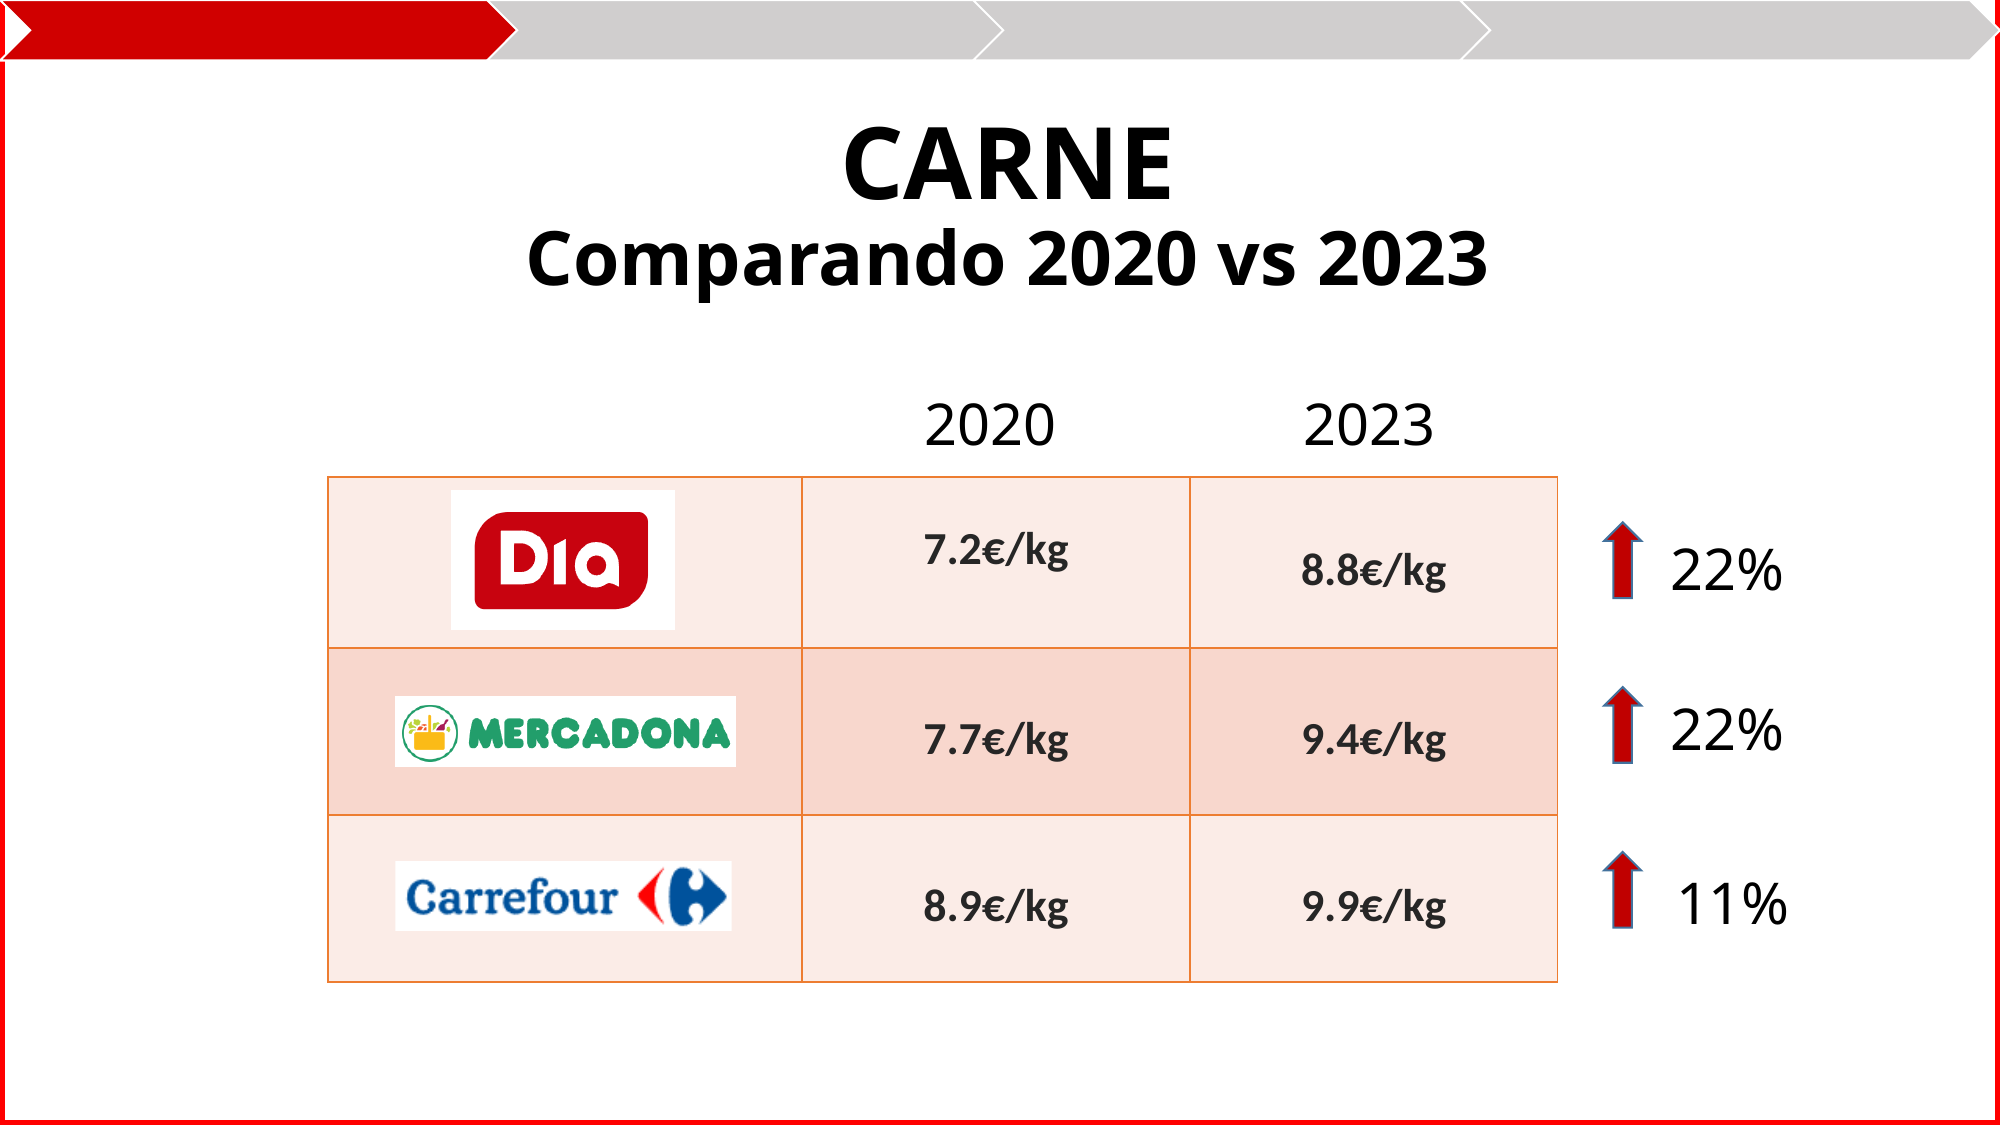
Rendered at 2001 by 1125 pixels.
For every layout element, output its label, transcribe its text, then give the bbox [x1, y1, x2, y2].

table_header [329, 478, 801, 647]
text_box [35, 61, 1965, 359]
table_cell 9.9€/kg [1191, 816, 1557, 981]
table_header 8.8€/kg [1191, 478, 1557, 647]
picture [395, 861, 732, 931]
text_box 11% [1628, 866, 1838, 946]
table_cell [329, 649, 801, 814]
table_cell 7.7€/kg [803, 649, 1189, 814]
text_box 2020 [886, 387, 1096, 467]
text_box 22% [1622, 532, 1832, 612]
table_header 7.2€/kg [803, 478, 1189, 647]
picture [451, 490, 675, 630]
text_box [1601, 685, 1630, 764]
text_box 22% [1622, 692, 1832, 772]
picture [395, 696, 736, 767]
text_box [1601, 520, 1634, 600]
table_cell 8.9€/kg [803, 816, 1189, 981]
table_cell 9.4€/kg [1191, 649, 1557, 814]
table_cell [329, 816, 801, 981]
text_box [0, 0, 2000, 61]
text_box [1601, 850, 1639, 929]
text_box 2023 [1265, 387, 1475, 467]
